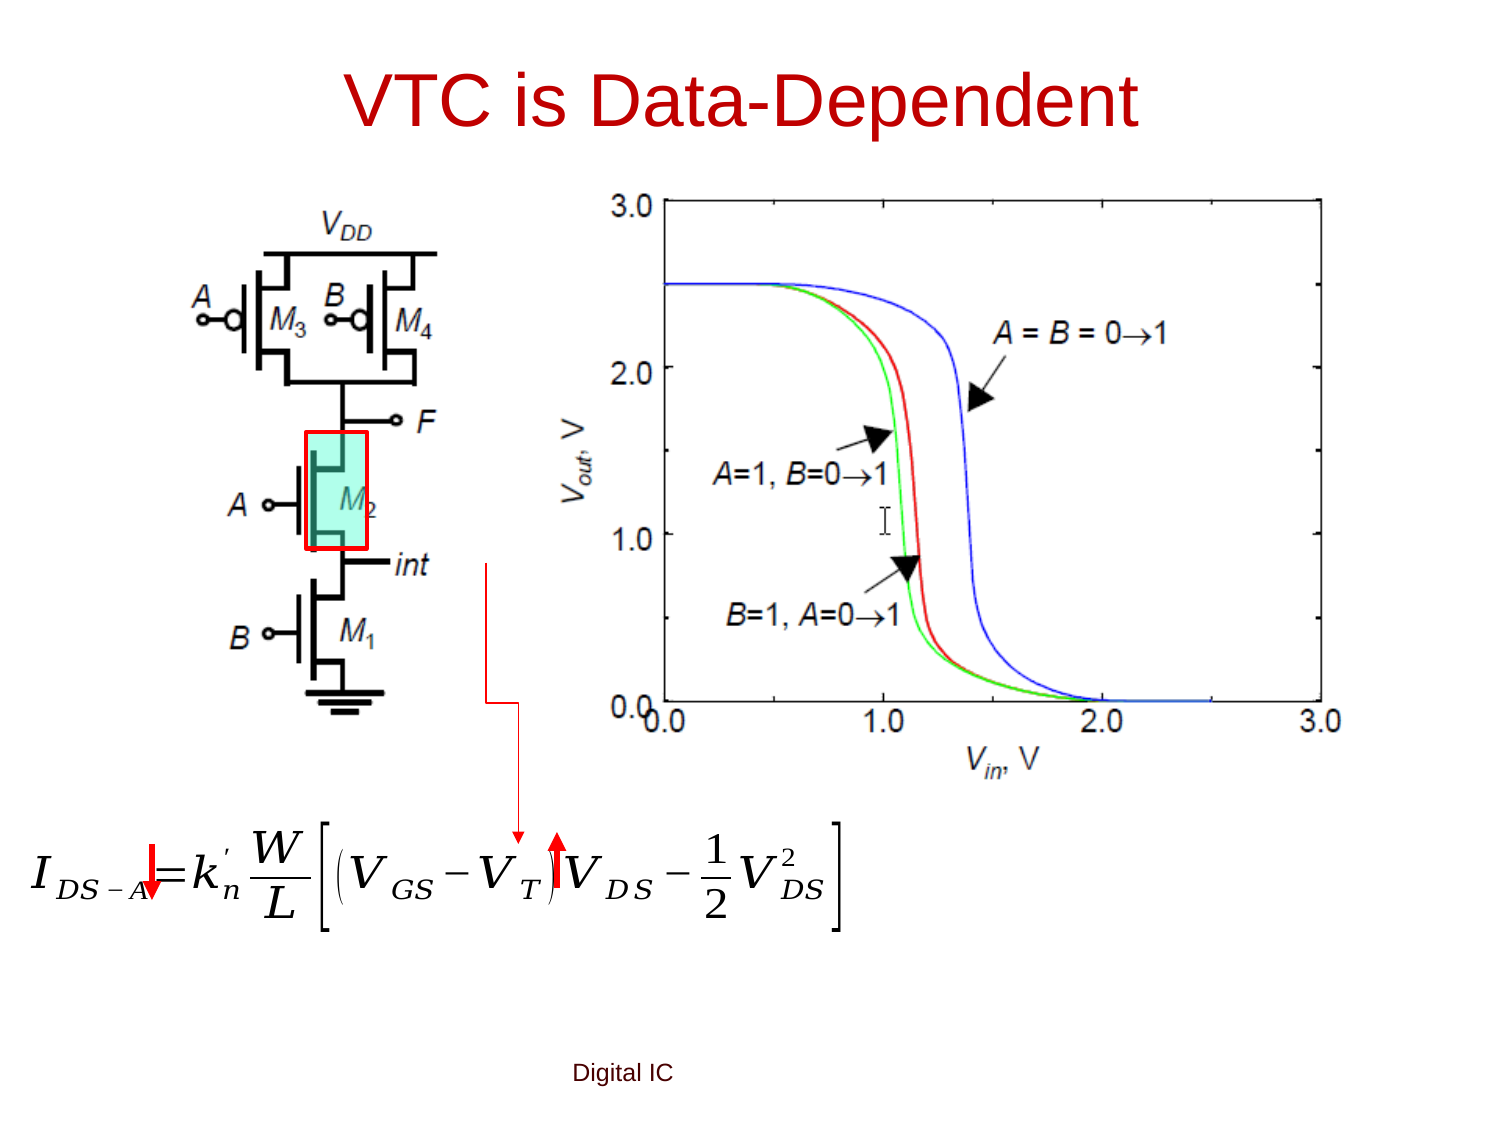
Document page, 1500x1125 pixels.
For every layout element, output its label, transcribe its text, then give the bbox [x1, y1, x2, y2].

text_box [361, 686, 644, 720]
title VTC is Data-Dependent [59, 40, 1424, 154]
picture [131, 161, 1352, 781]
